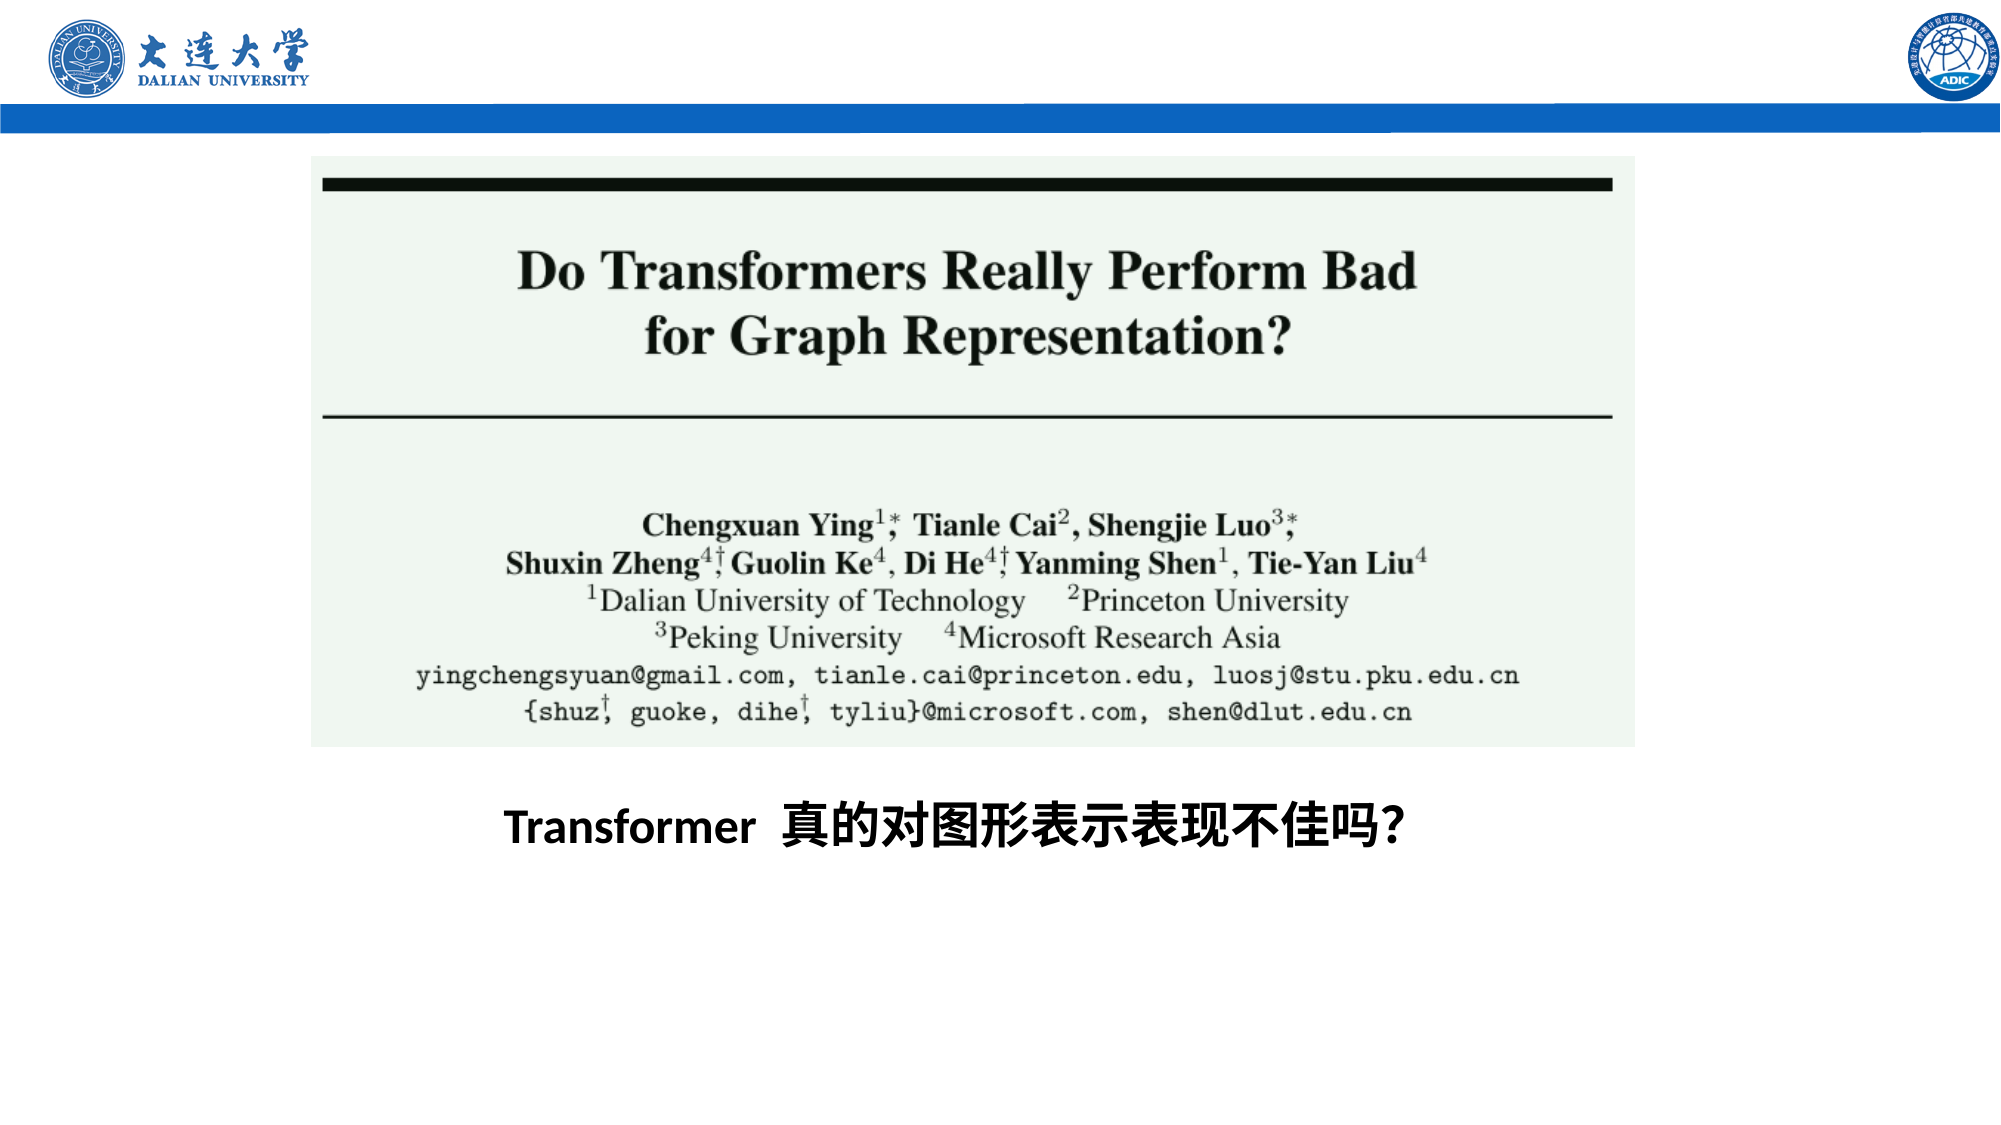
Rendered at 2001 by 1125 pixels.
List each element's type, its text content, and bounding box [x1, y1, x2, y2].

picture [311, 156, 1635, 747]
picture [33, 12, 326, 104]
picture [1907, 12, 2000, 102]
text_box Transformer 真的对图形表示表现不佳吗？ [488, 785, 1458, 861]
